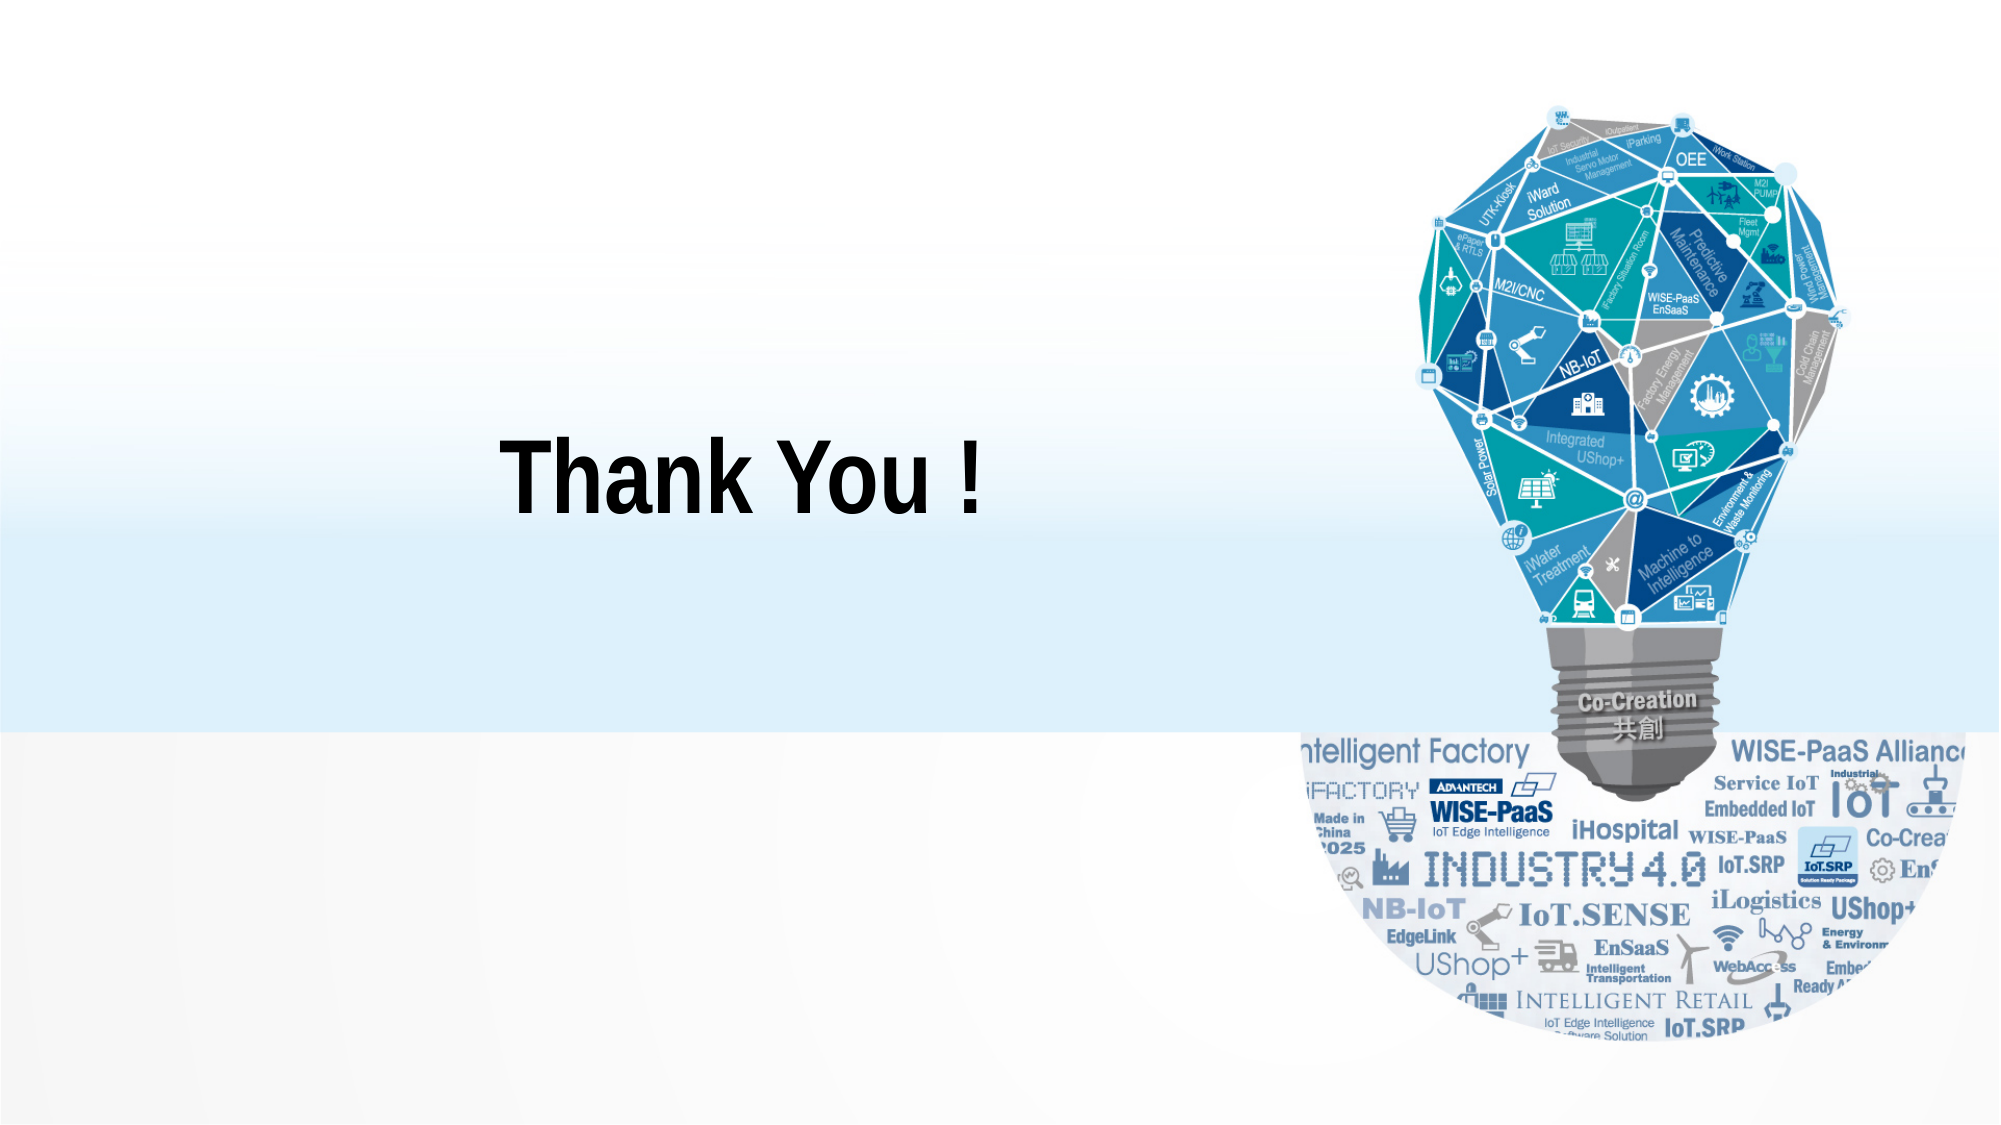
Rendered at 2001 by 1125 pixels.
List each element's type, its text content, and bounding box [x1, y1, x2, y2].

list Thank You ! [120, 400, 1365, 543]
picture [0, 0, 2000, 1125]
